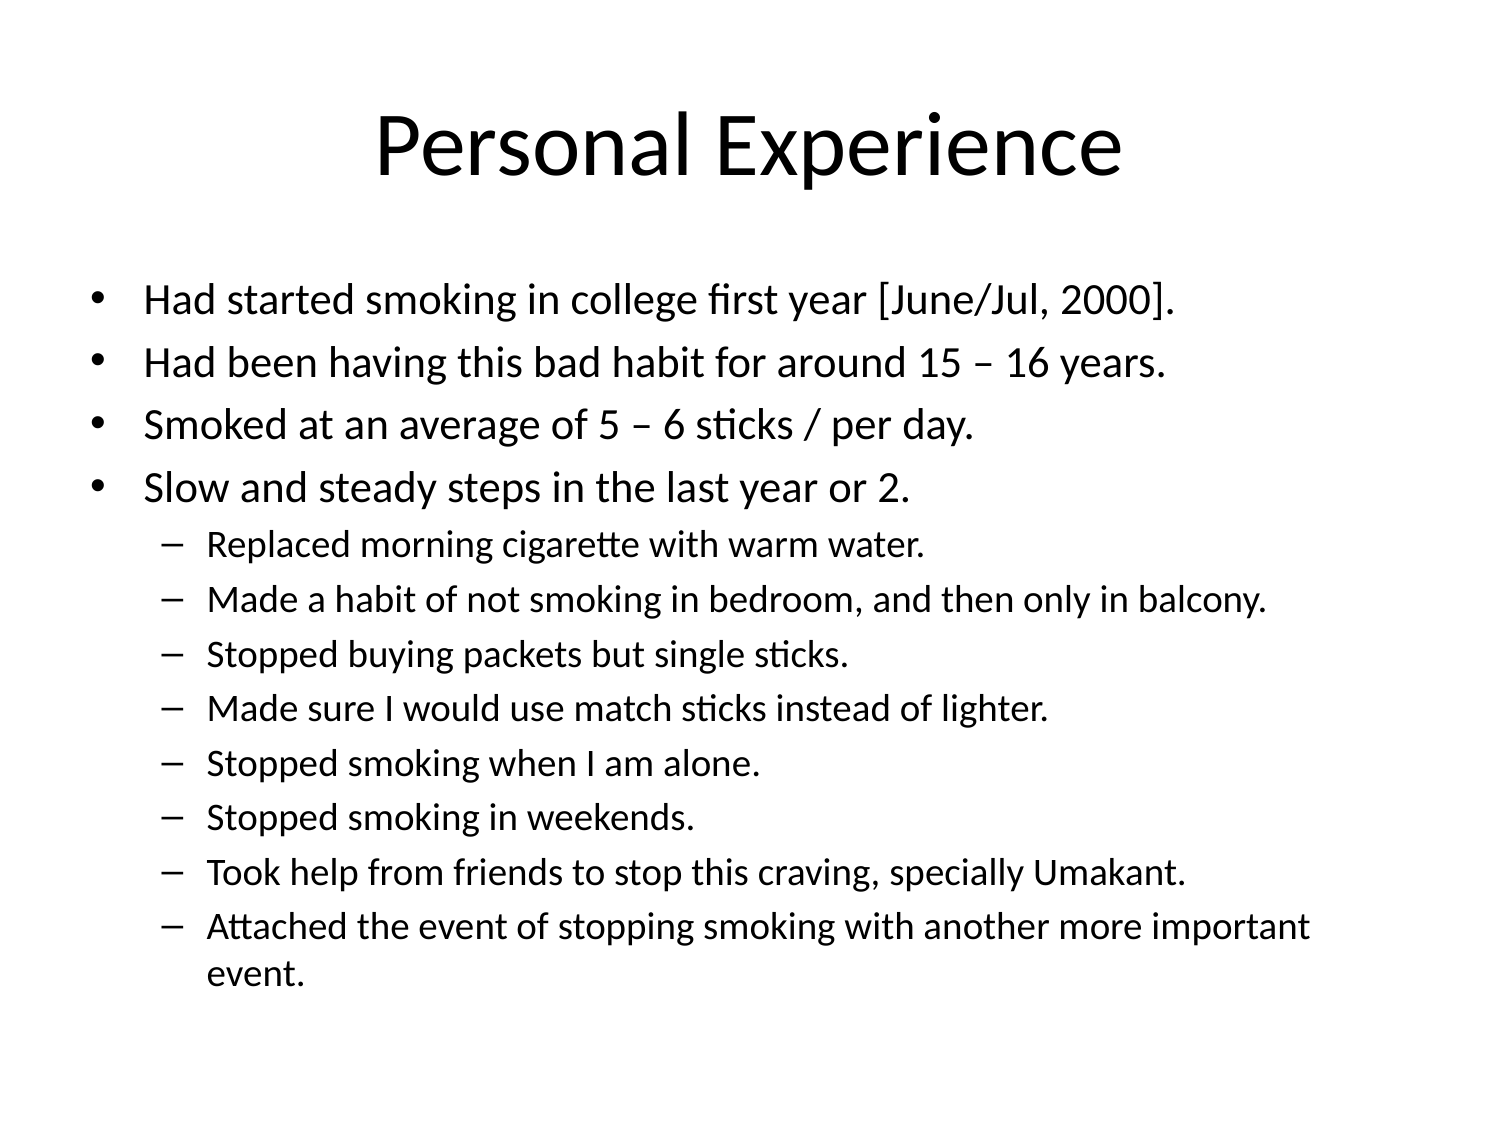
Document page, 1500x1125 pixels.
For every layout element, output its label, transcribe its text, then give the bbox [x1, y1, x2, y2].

list Had started smoking in college first year [June/Jul, 2000]. Had been having this bad habit for around 15 – 16 years. Smoked at an average of 5 – 6 sticks / per day. Slow and steady steps in the last year or 2. Replaced morning cigarette with warm water. Made a habit of not smoking in bedroom, and then only in balcony. Stopped buying packets but single sticks. Made sure I would use match sticks instead of lighter. Stopped smoking when I am alone. Stopped smoking in weekends. Took help from friends to stop this craving, specially Umakant. Attached the event of stopping smoking with another more important event. [75, 262, 1425, 1005]
title Personal Experience [75, 45, 1425, 233]
